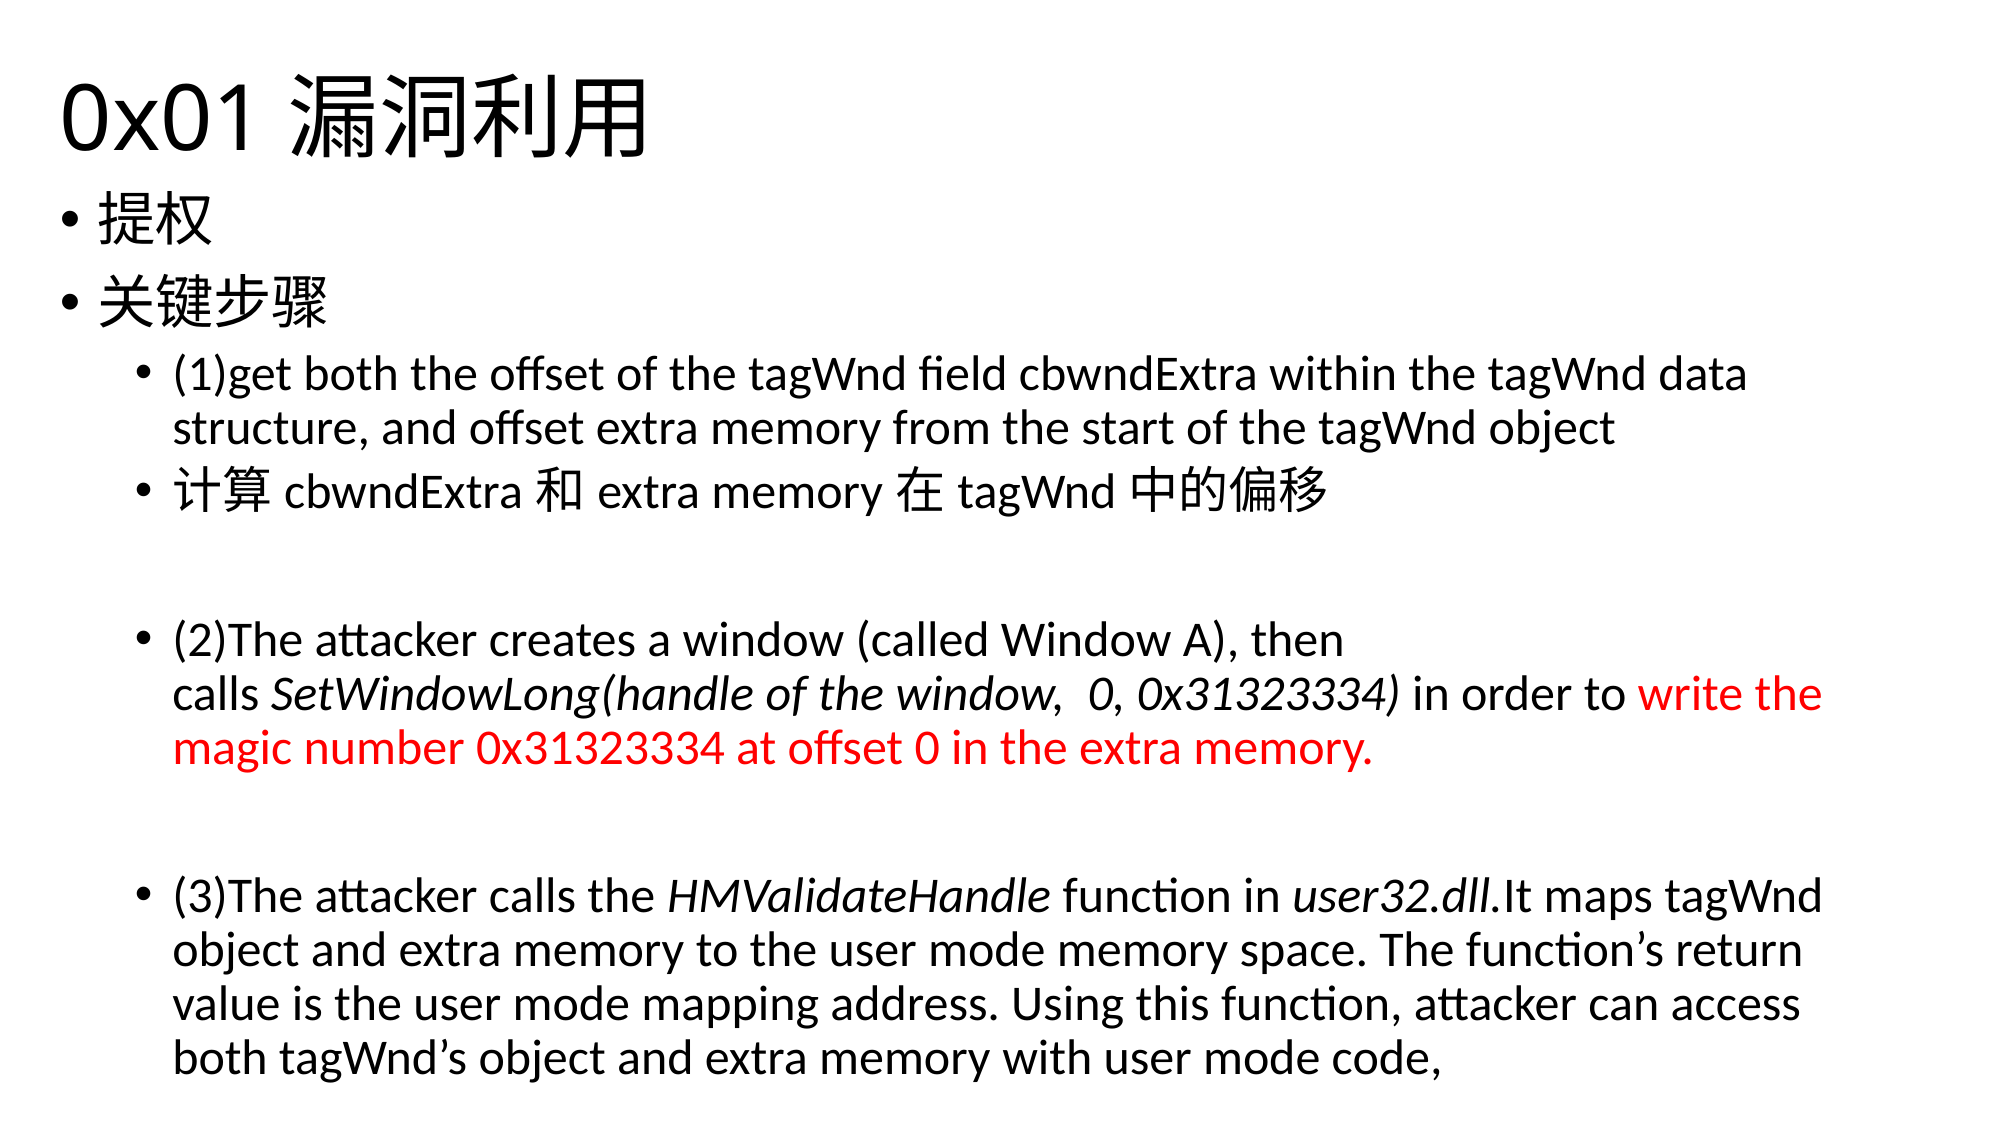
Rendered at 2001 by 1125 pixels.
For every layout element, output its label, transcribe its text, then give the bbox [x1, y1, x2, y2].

title 0x01漏洞利用 [44, 12, 1770, 182]
list 提权 关键步骤 (1)get both the offset of the tagWnd field cbwndExtra within the tagWnd data structure, and offset extra memory from the start of the tagWnd object 计算cbwndExtra和extra memory在tagWnd中的偏移 (2)The attacker creates a window (called Window A), then calls SetWindowLong(handle of the window, 0, 0x31323334) in order to write the magic number 0x31323334 at offset 0 in the extra memory. (3)The attacker calls the HMValidateHandle function in user32.dll.It maps tagWnd object and extra memory to the user mode memory space. The function’s return value is the user mode mapping address. Using this function, attacker can access both tagWnd’s object and extra memory with user mode code, [44, 182, 1863, 1125]
